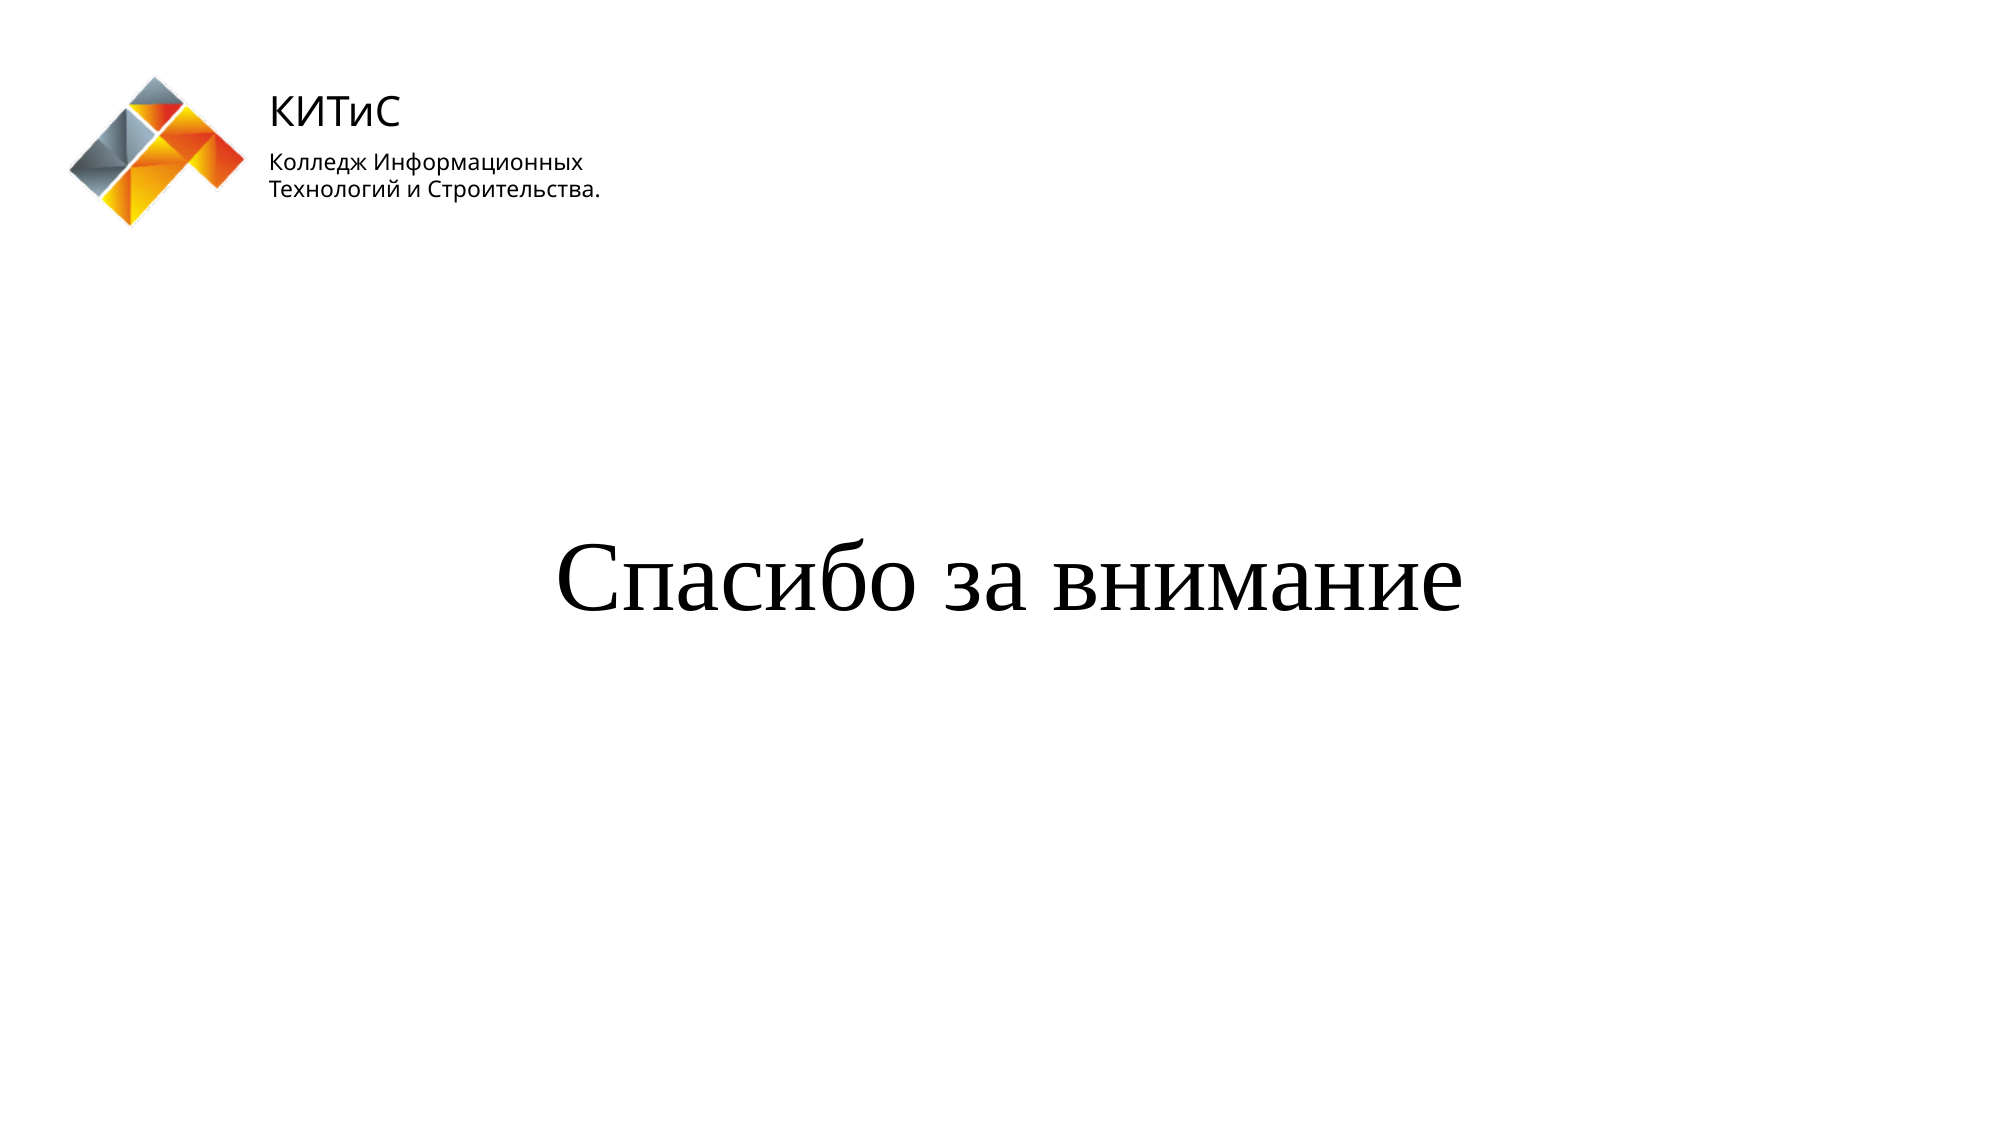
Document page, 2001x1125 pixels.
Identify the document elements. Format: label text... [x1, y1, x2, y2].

picture [67, 74, 254, 239]
text_box КИТиС Колледж Информационных Технологий и Строительства. [253, 77, 668, 406]
title Спасибо за внимание [160, 469, 1886, 688]
